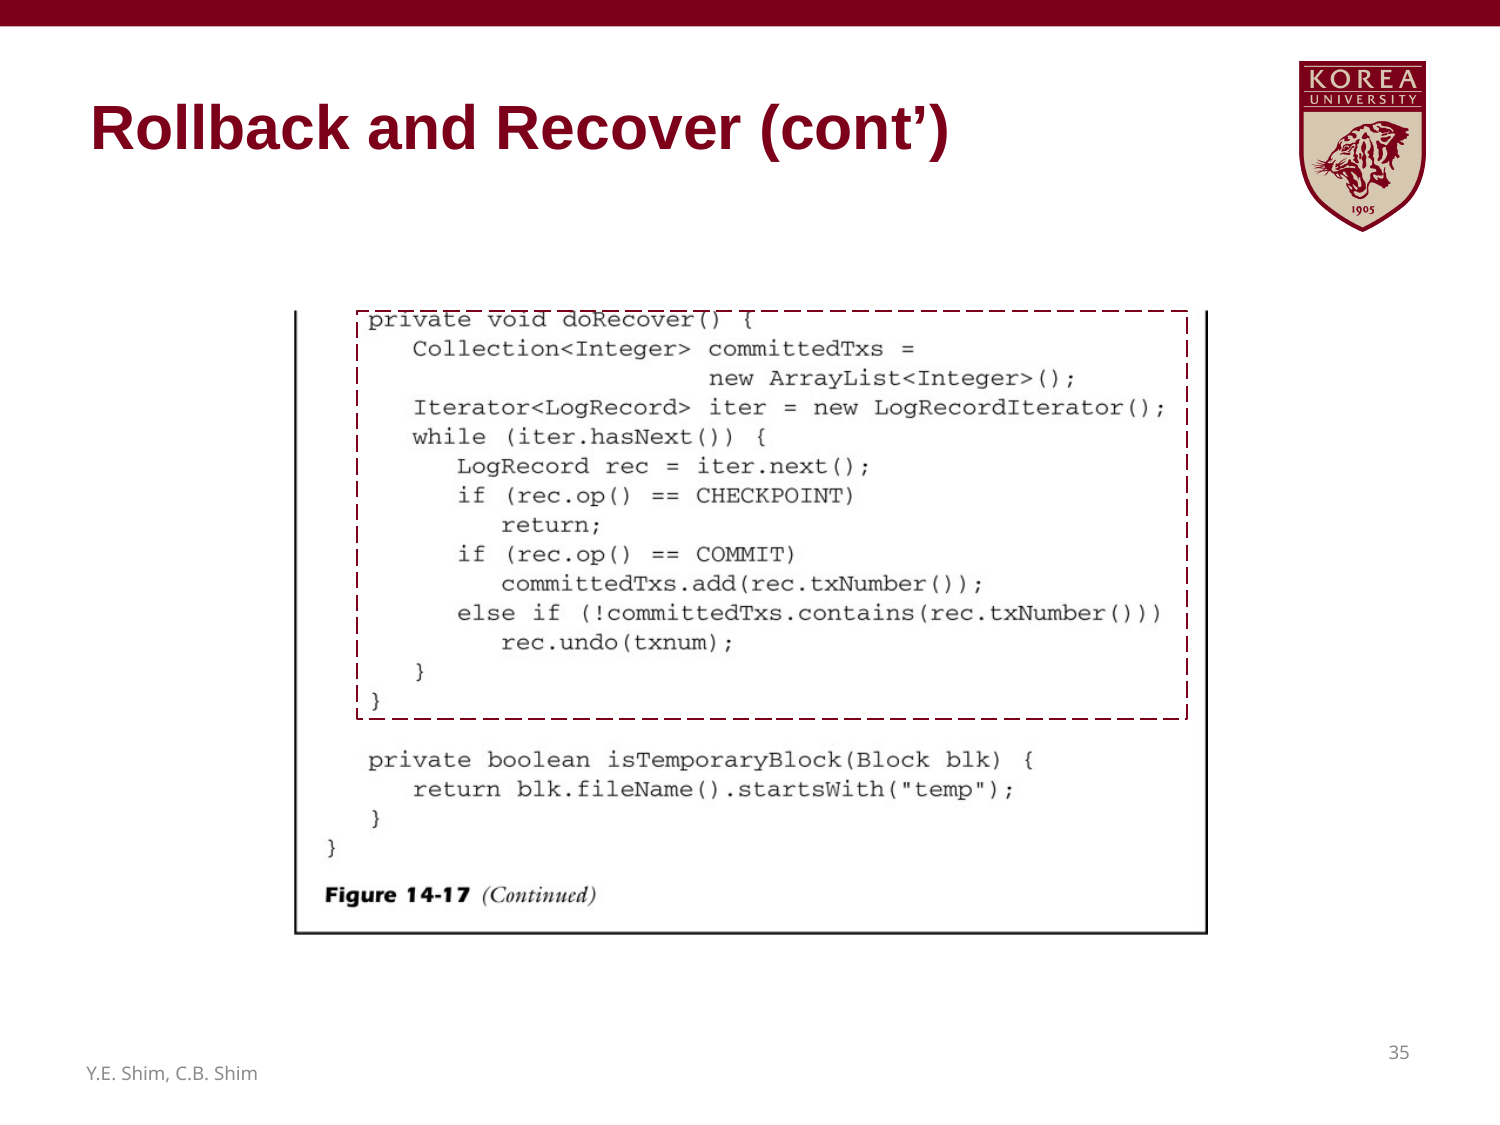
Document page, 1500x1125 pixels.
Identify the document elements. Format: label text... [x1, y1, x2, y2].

picture [1299, 61, 1426, 232]
picture [294, 310, 1209, 936]
slide_number 34 [1074, 1023, 1425, 1084]
title Rollback and Recover (cont’) [75, 30, 1425, 219]
